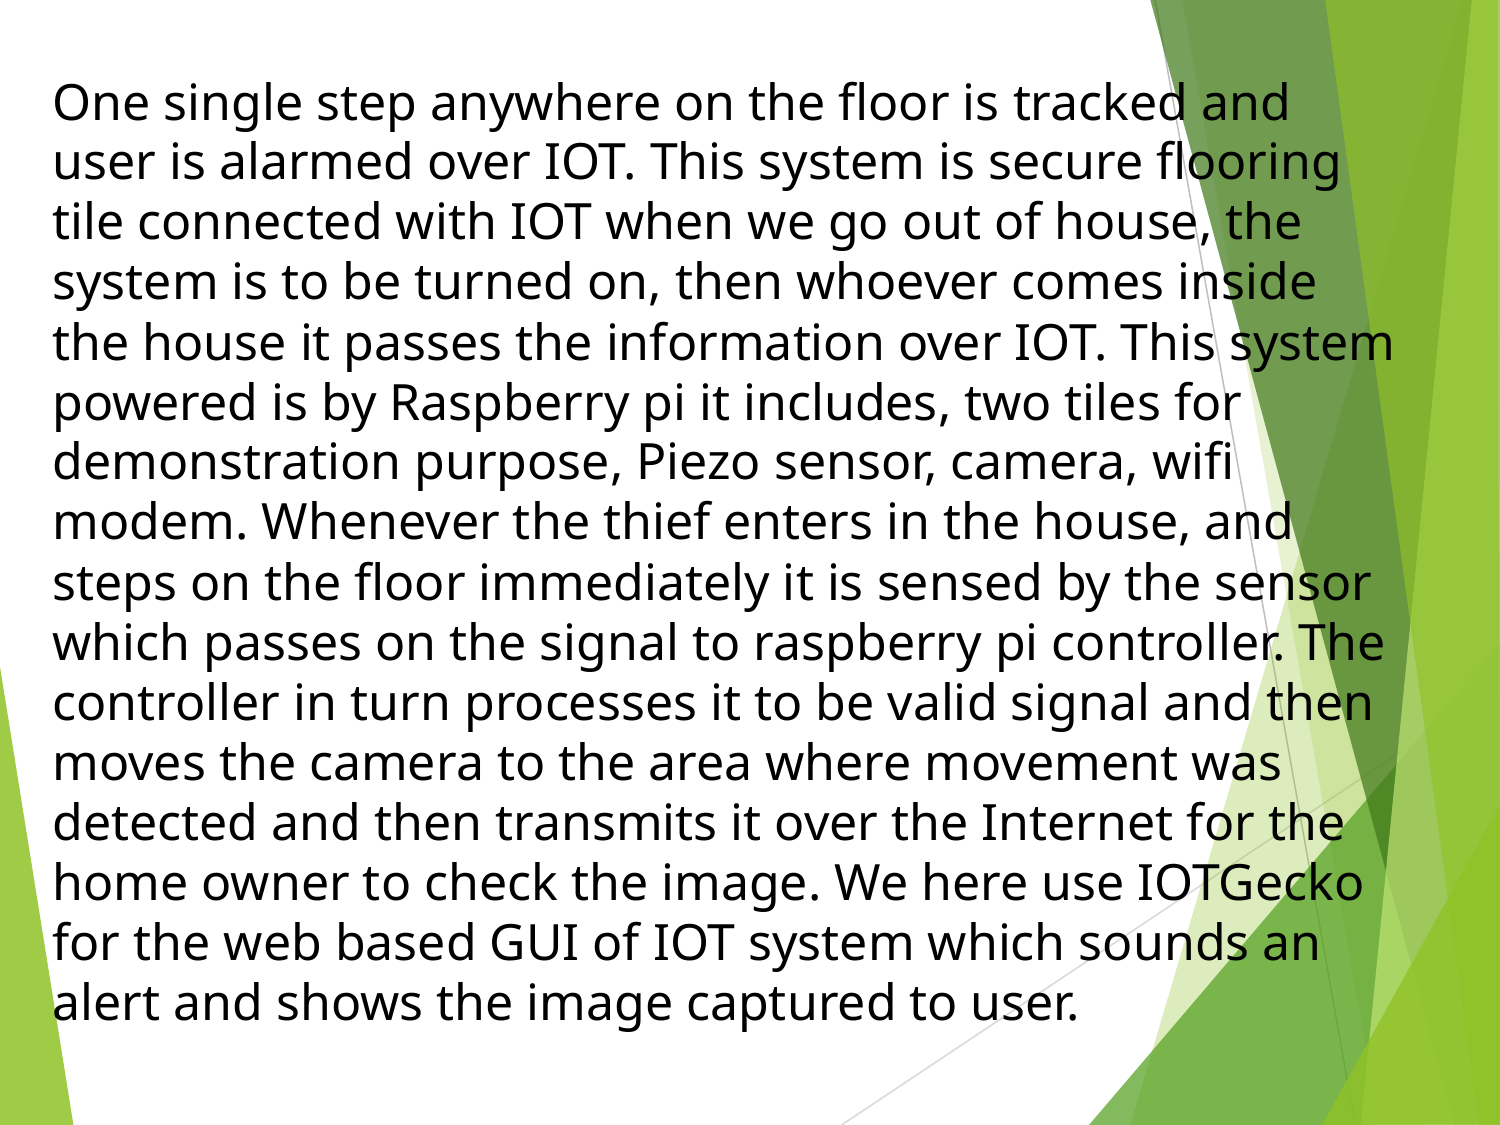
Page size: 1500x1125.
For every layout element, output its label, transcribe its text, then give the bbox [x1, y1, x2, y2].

text_box One single step anywhere on the floor is tracked and user is alarmed over IOT. This system is secure flooring tile connected with IOT when we go out of house, the system is to be turned on, then whoever comes inside the house it passes the information over IOT. This system powered is by Raspberry pi it includes, two tiles for demonstration purpose, Piezo sensor, camera, wifi modem. Whenever the thief enters in the house, and steps on the floor immediately it is sensed by the sensor which passes on the signal to raspberry pi controller. The controller in turn processes it to be valid signal and then moves the camera to the area where movement was detected and then transmits it over the Internet for the home owner to check the image. We here use IOTGecko for the web based GUI of IOT system which sounds an alert and shows the image captured to user. [37, 62, 1413, 1038]
